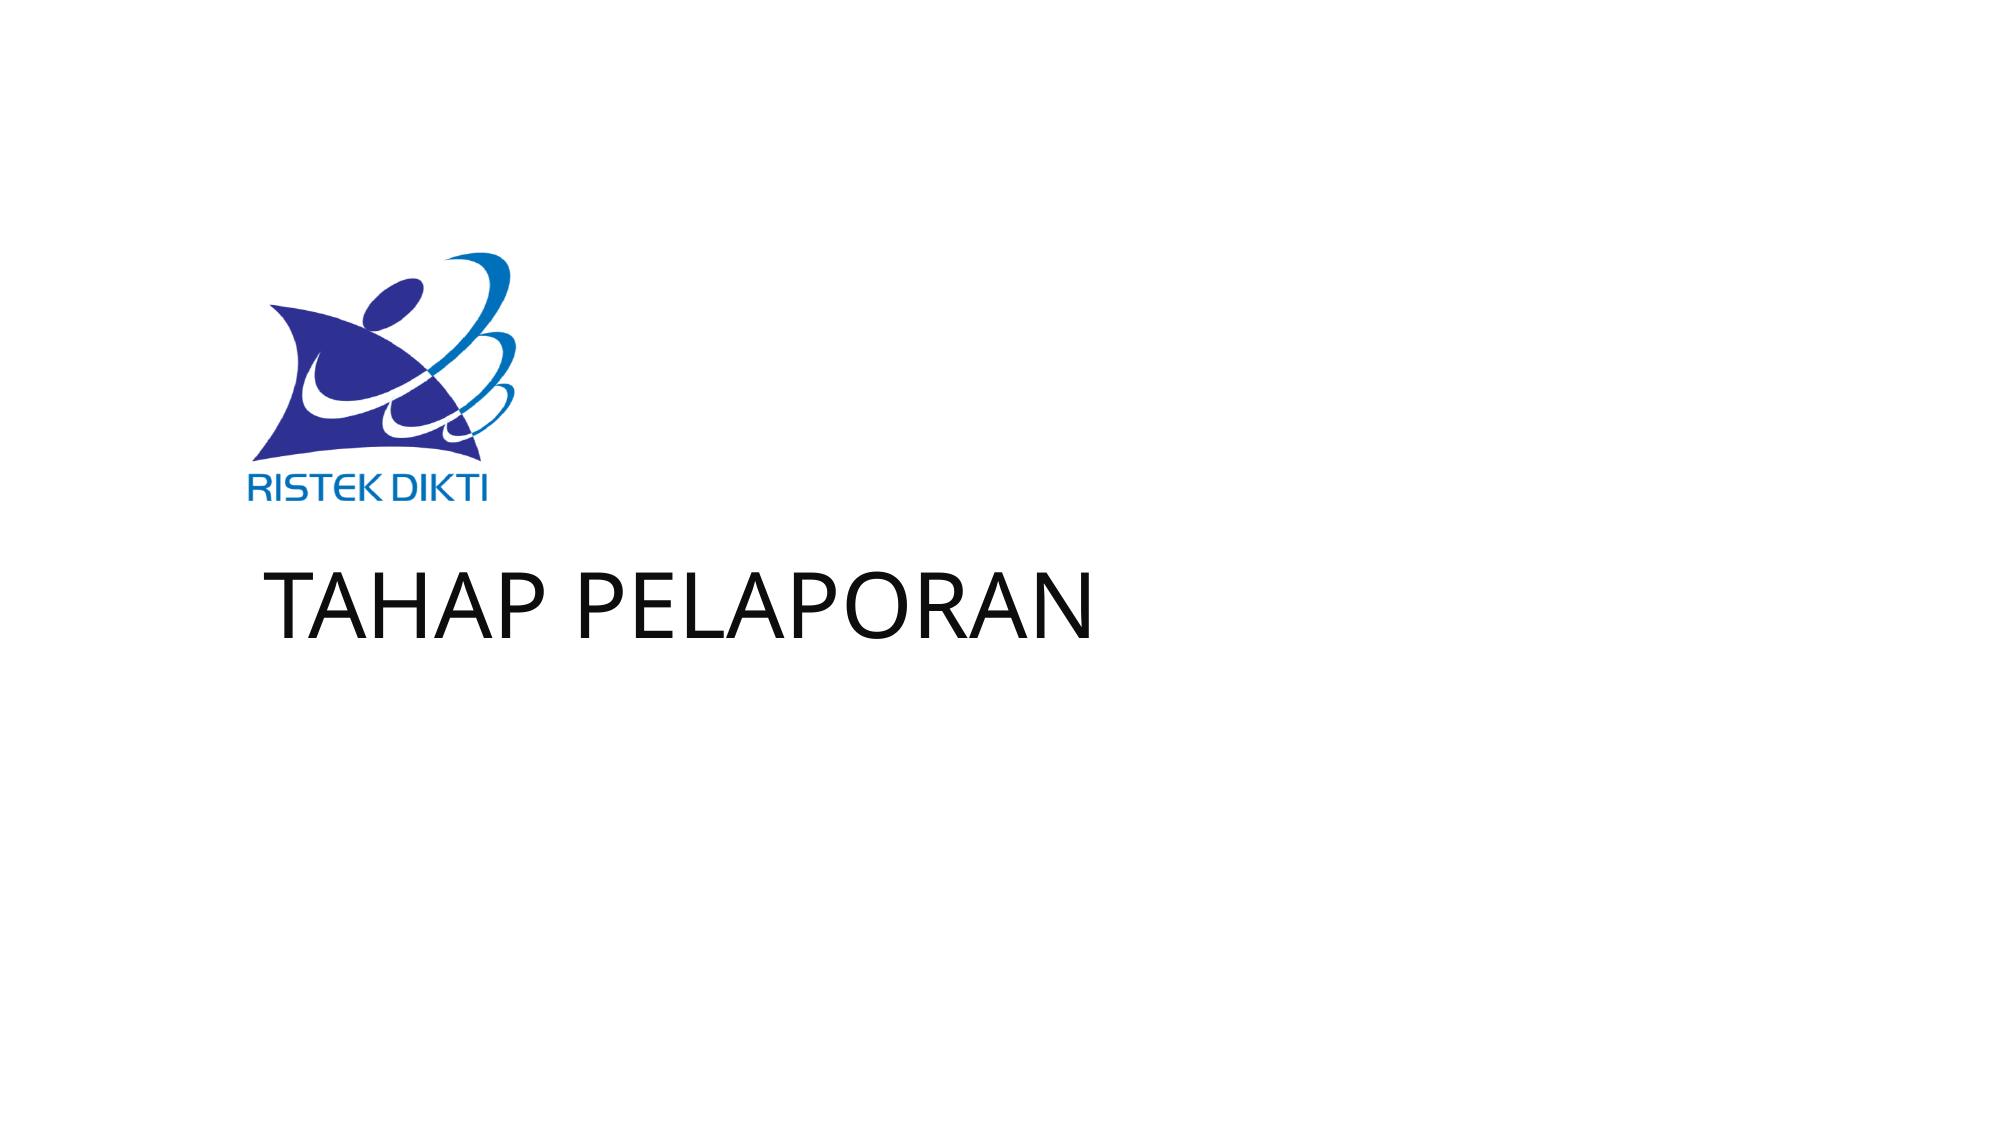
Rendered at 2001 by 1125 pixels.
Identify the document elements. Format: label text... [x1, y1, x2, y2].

title TAHAP PELAPORAN [248, 504, 1749, 666]
picture [229, 233, 530, 514]
